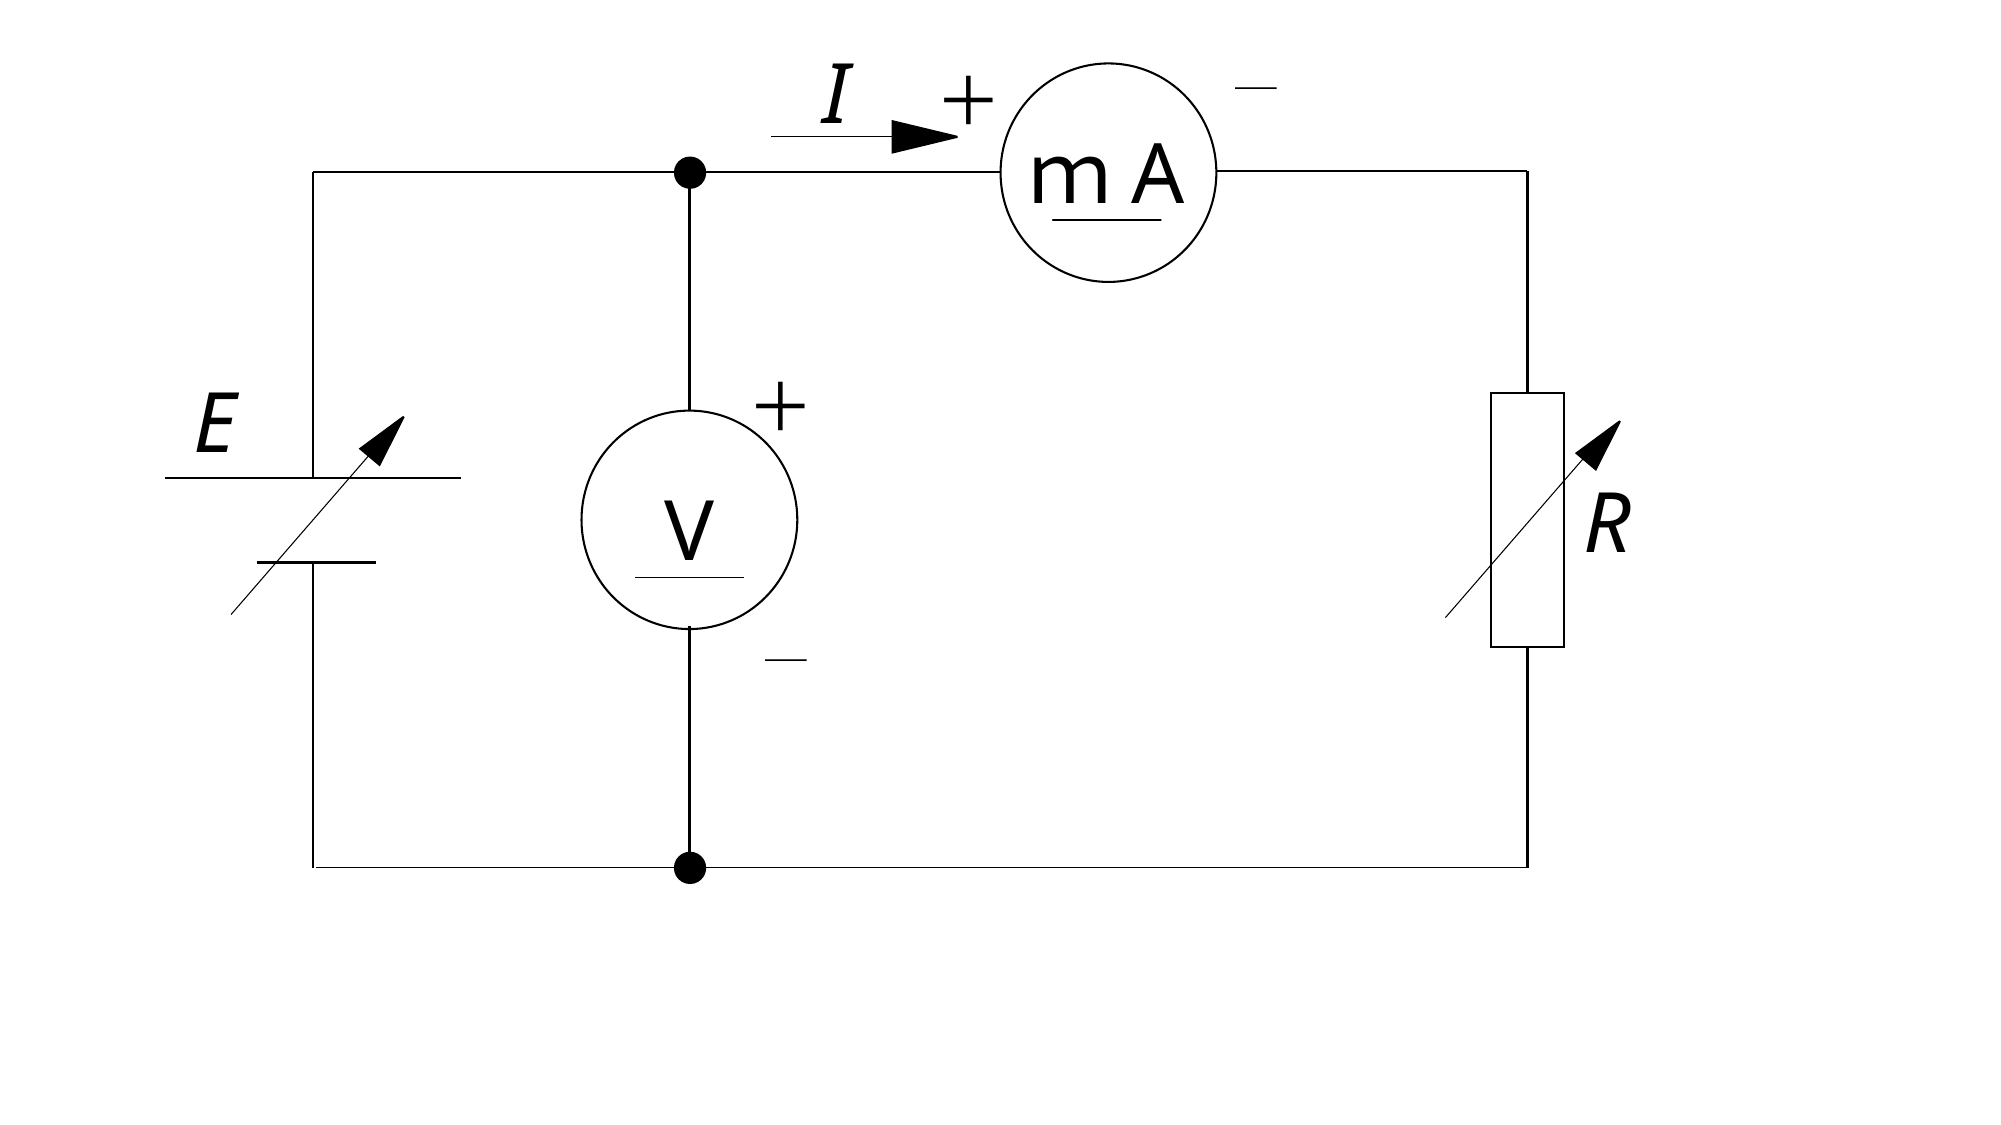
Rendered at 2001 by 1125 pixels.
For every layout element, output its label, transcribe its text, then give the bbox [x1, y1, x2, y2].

text_box I [807, 137, 864, 148]
text_box [580, 409, 799, 631]
text_box [1490, 618, 1565, 648]
text_box [674, 156, 706, 171]
text_box [674, 851, 689, 867]
text_box [891, 119, 920, 136]
text_box ＿ [1220, 35, 1330, 101]
text_box [891, 137, 924, 154]
text_box V [649, 469, 730, 577]
text_box [1610, 420, 1621, 444]
text_box [690, 851, 707, 867]
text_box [1445, 428, 1610, 618]
text_box [673, 868, 707, 885]
text_box R [1610, 461, 1647, 577]
text_box ＋ [920, 51, 1018, 146]
text_box [673, 172, 689, 189]
text_box [999, 62, 1218, 283]
text_box [690, 172, 707, 189]
text_box [390, 415, 405, 435]
text_box V [649, 578, 730, 585]
text_box I [807, 32, 864, 136]
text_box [231, 425, 396, 615]
text_box ＿ [750, 606, 859, 672]
text_box [1490, 392, 1565, 428]
text_box ＋ [732, 357, 829, 453]
text_box E [178, 361, 252, 477]
